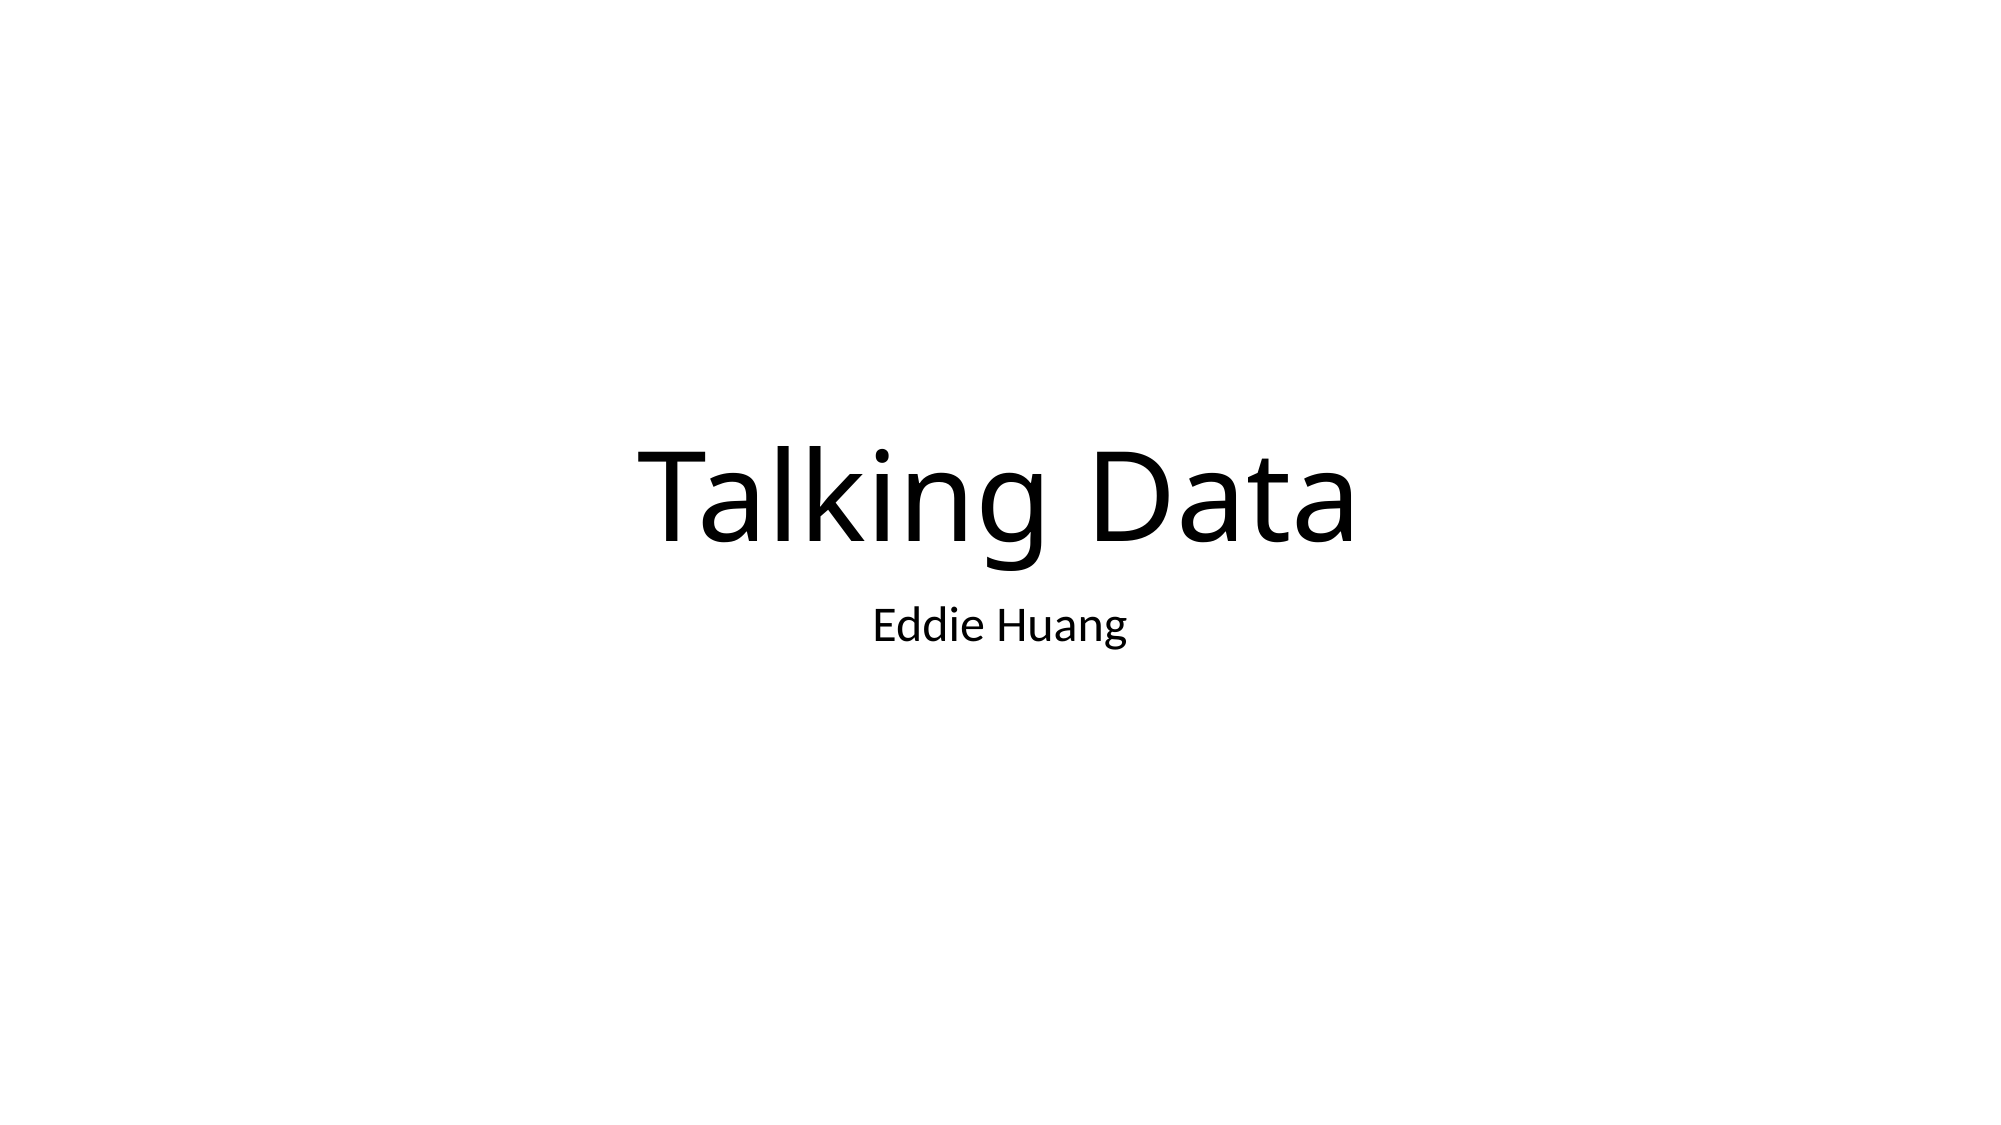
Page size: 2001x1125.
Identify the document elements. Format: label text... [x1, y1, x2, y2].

title Talking Data [249, 184, 1750, 576]
subtitle Eddie Huang [249, 590, 1750, 863]
